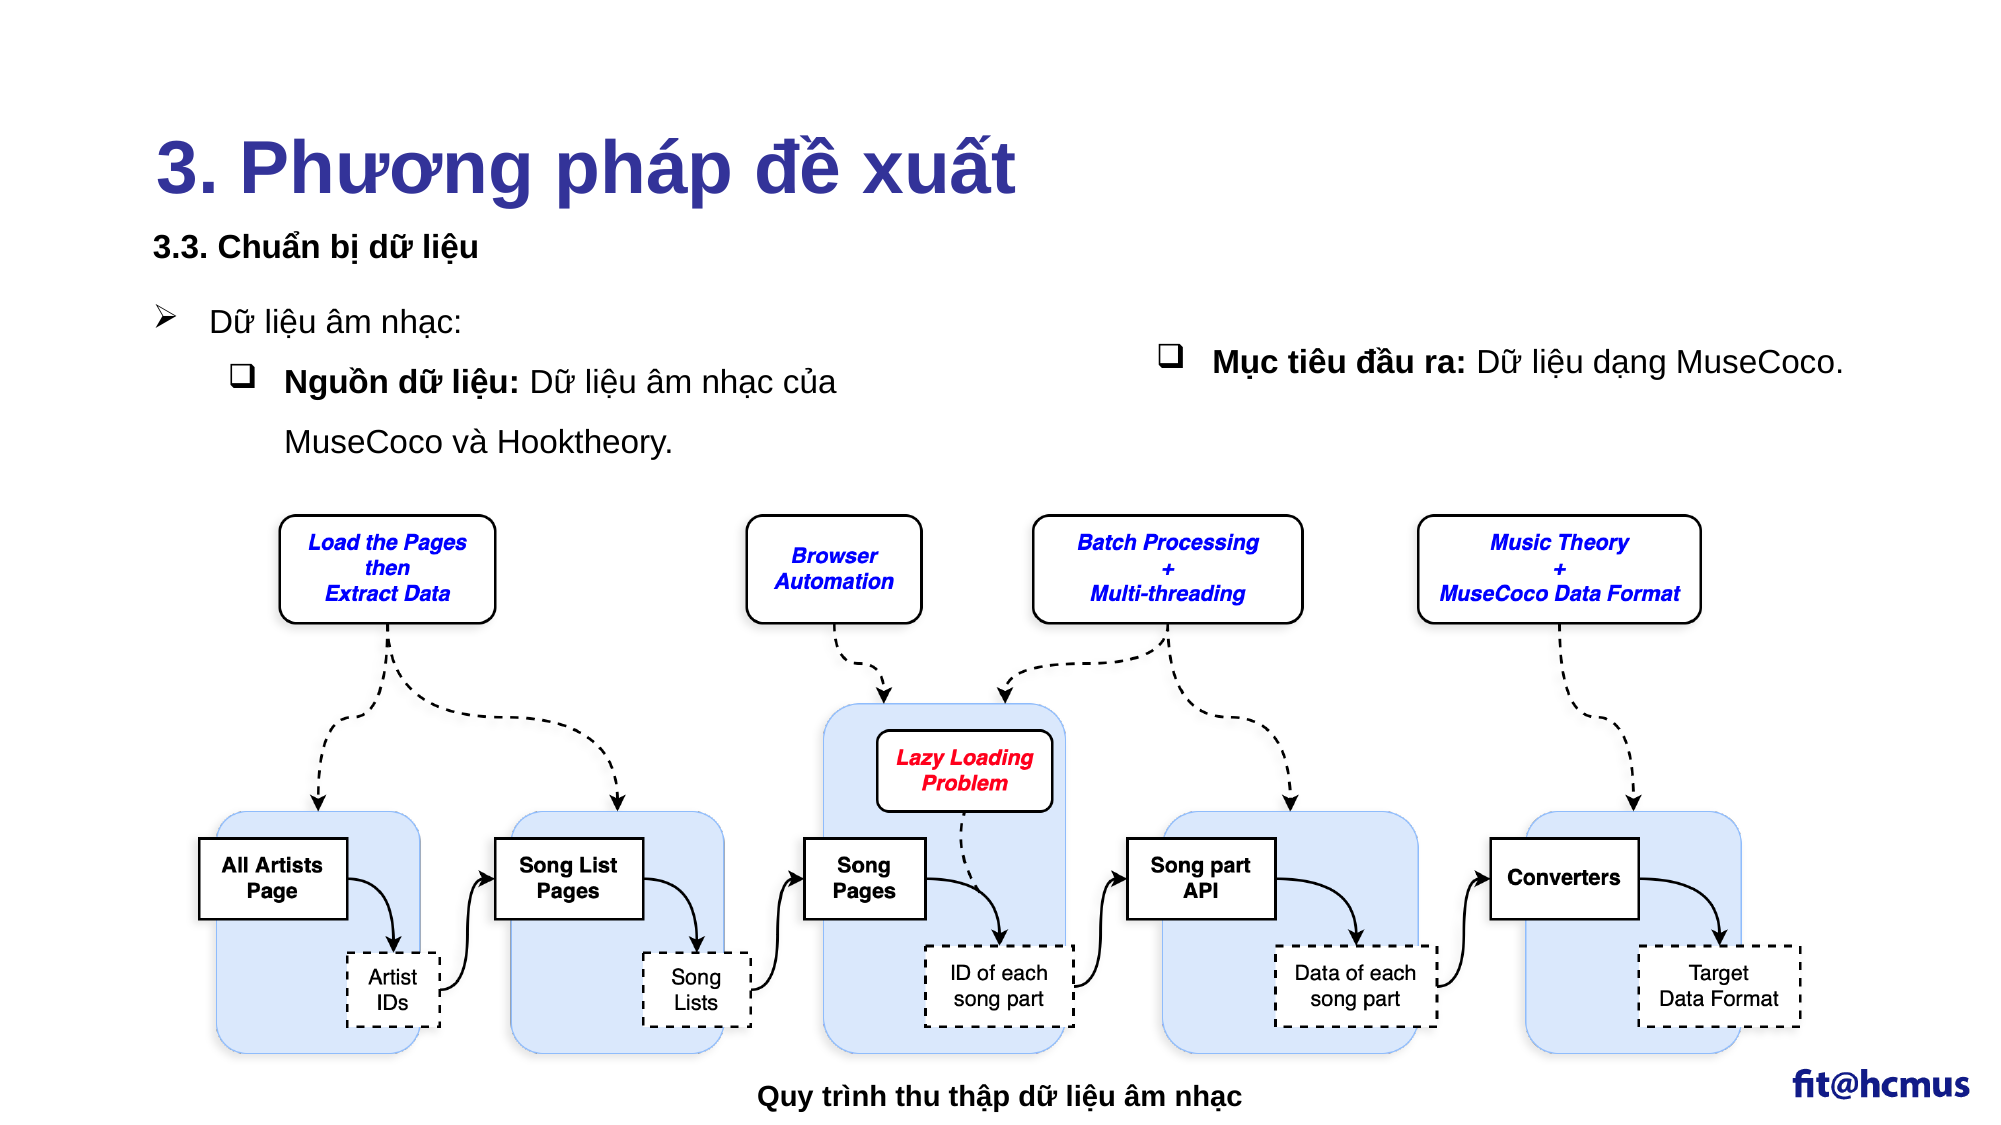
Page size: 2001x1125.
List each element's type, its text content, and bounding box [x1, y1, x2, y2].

text_box Quy trình thu thập dữ liệu âm nhạc [557, 1055, 1443, 1120]
text_box Mục tiêu đầu ra: Dữ liệu dạng MuseCoco. [1066, 273, 1887, 448]
picture [1783, 1061, 1972, 1106]
text_box Dữ liệu âm nhạc: Nguồn dữ liệu: Dữ liệu âm nhạc của MuseCoco và Hooktheory. [138, 273, 967, 468]
picture [197, 512, 1802, 1055]
text_box 3.3. Chuẩn bị dữ liệu [138, 217, 544, 273]
text_box 3. Phương pháp đề xuất [156, 111, 1018, 216]
